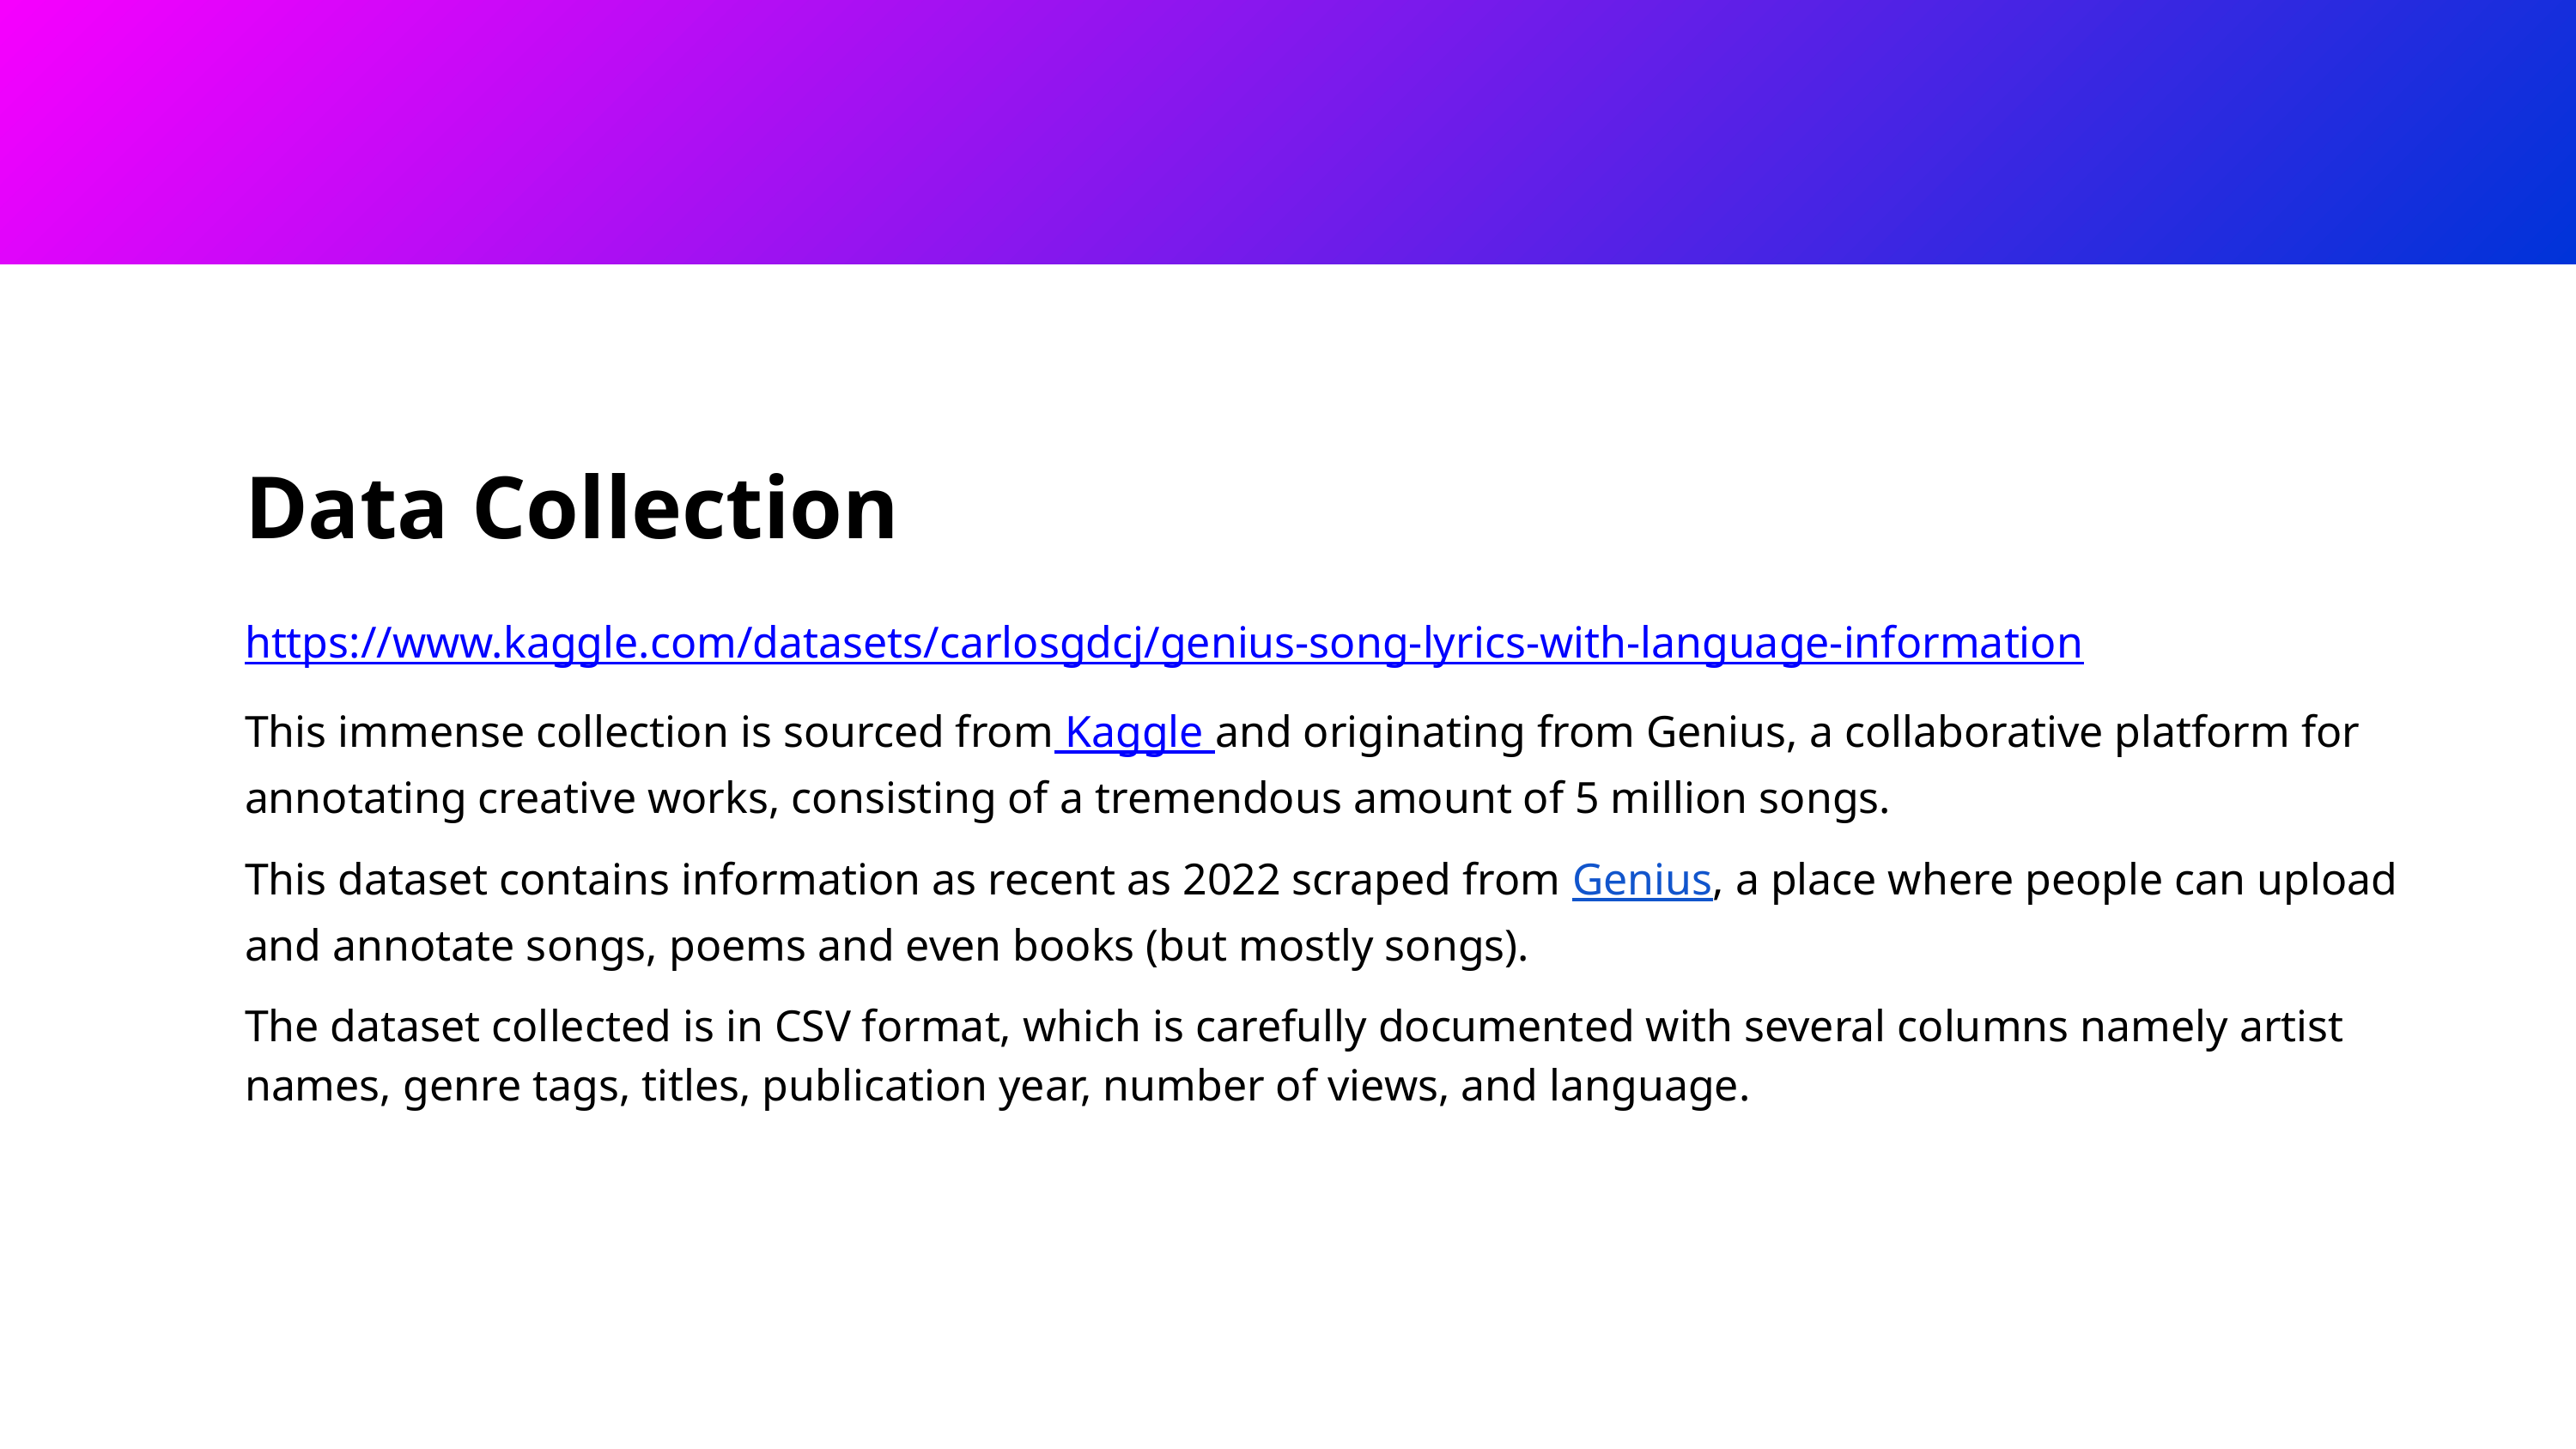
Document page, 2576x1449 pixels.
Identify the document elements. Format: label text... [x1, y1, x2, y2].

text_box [0, 0, 2576, 264]
text_box https://www.kaggle.com/datasets/carlosgdcj/genius-song-lyrics-with-language-information This immense collection is sourced from Kaggle and originating from Genius, a collaborative platform for annotating creative works, consisting of a tremendous amount of 5 million songs. This dataset contains information as recent as 2022 scraped from Genius, a place where people can upload and annotate songs, poems and even books (but mostly songs). The dataset collected is in CSV format, which is carefully documented with several columns namely artist names, genre tags, titles, publication year, number of views, and language. [245, 606, 2452, 1281]
text_box Data Collection [244, 411, 1428, 700]
